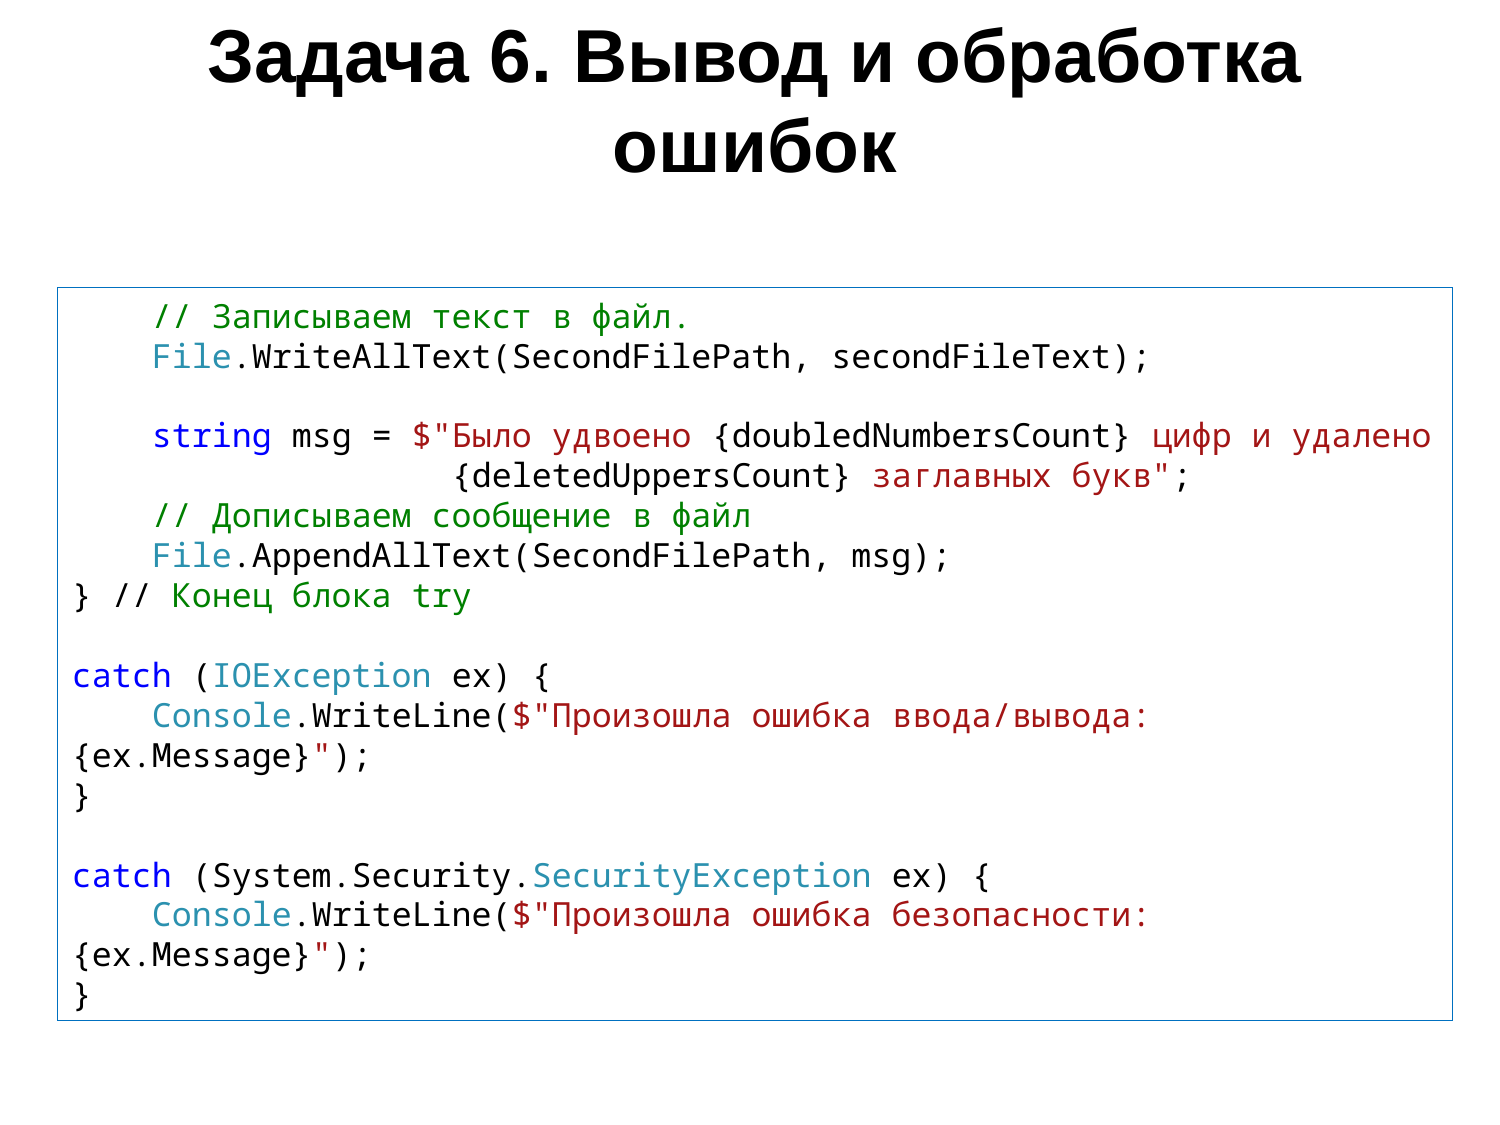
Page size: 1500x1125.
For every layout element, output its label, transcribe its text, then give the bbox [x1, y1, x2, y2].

text_box Задача 6. Вывод и обработка ошибок [79, 0, 1430, 118]
text_box // Записываем текст в файл. File.WriteAllText(SecondFilePath, secondFileText); string msg = $"Было удвоено {doubledNumbersCount} цифр и удалено {deletedUppersCount} заглавных букв"; // Дописываем сообщение в файл File.AppendAllText(SecondFilePath, msg); } // Конец блока try catch (IOException ex) { Console.WriteLine($"Произошла ошибка ввода/вывода: {ex.Message}"); } catch (System.Security.SecurityException ex) { Console.WriteLine($"Произошла ошибка безопасности: {ex.Message}"); } [57, 287, 1453, 1021]
